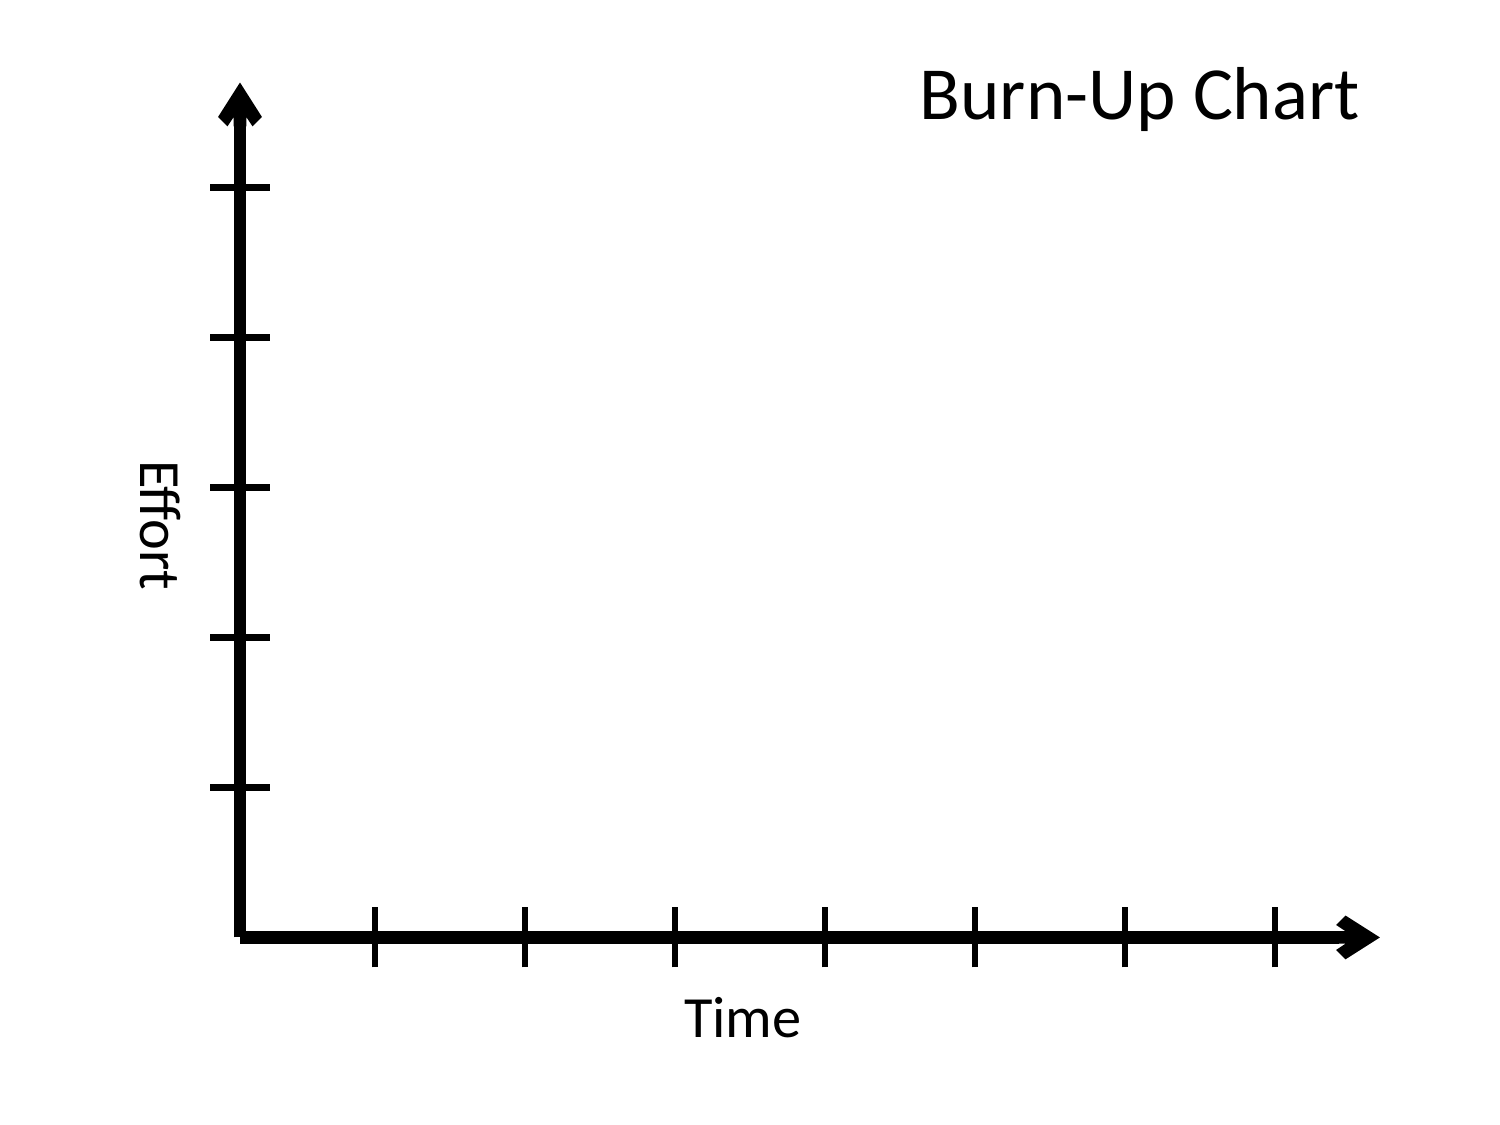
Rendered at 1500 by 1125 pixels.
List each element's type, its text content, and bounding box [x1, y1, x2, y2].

text_box Time [525, 971, 961, 1057]
text_box Effort [121, 307, 206, 744]
text_box Burn-Up Chart [839, 37, 1440, 143]
